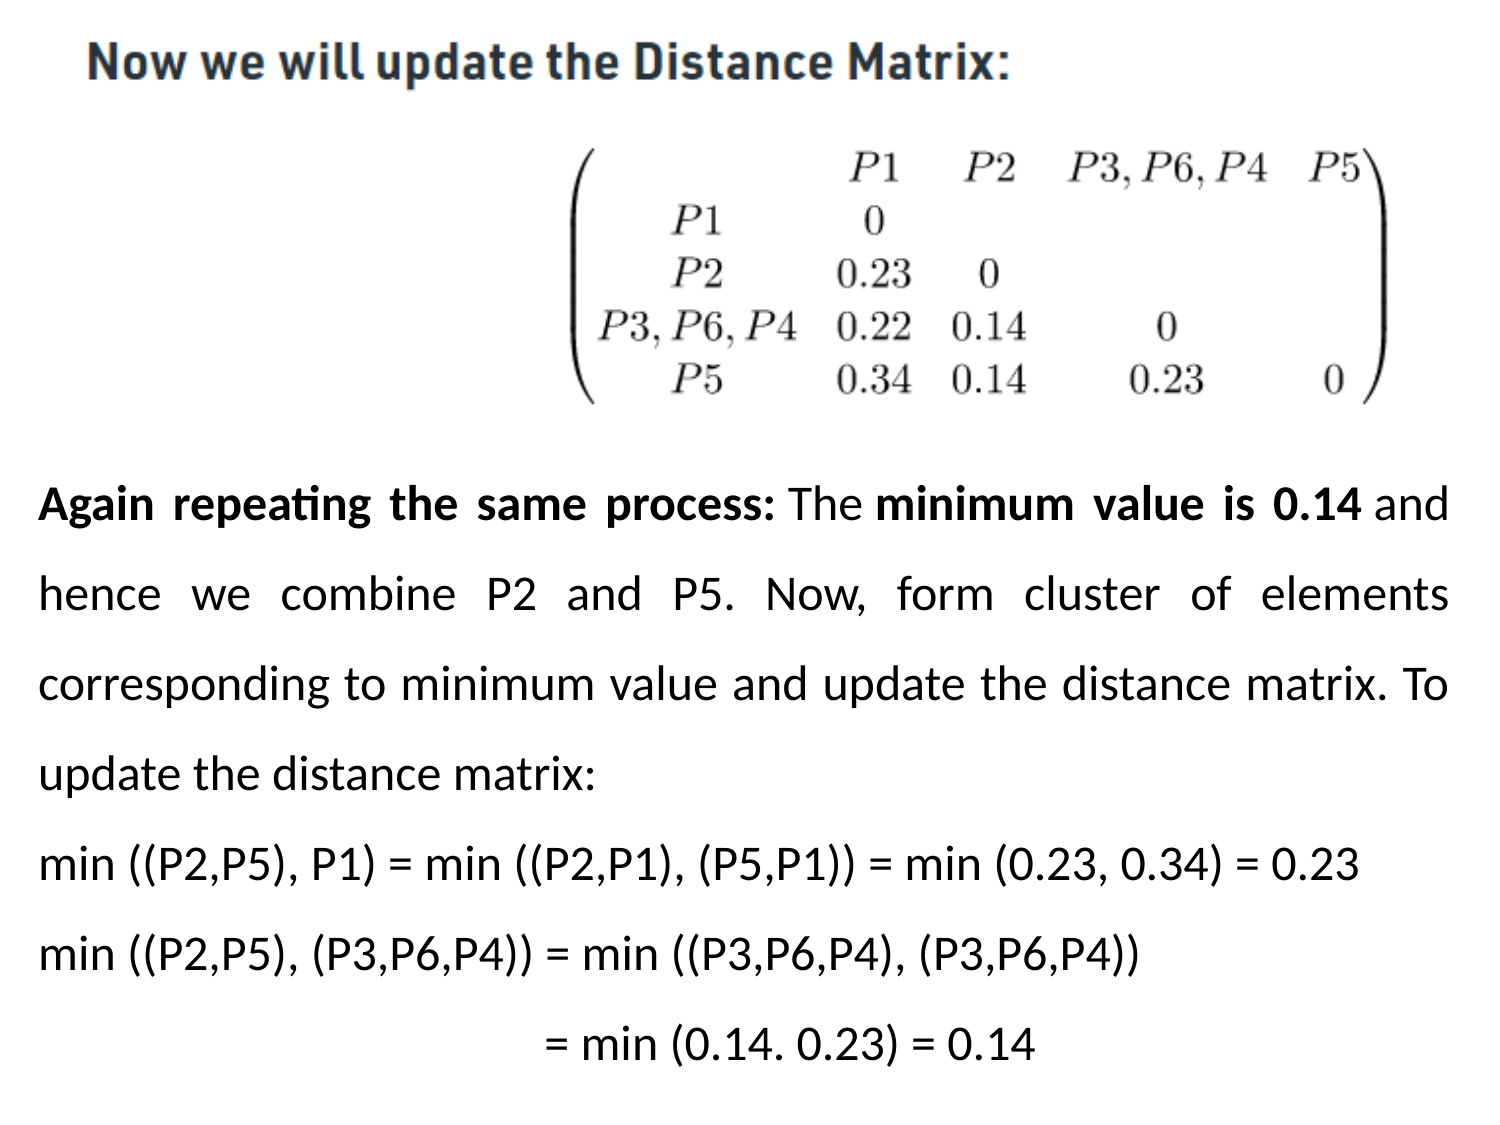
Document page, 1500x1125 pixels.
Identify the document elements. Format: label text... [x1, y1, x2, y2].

picture [70, 23, 1413, 434]
text_box Again repeating the same process: The minimum value is 0.14 and hence we combine P2 and P5. Now, form cluster of elements corresponding to minimum value and update the distance matrix. To update the distance matrix: min ((P2,P5), P1) = min ((P2,P1), (P5,P1)) = min (0.23, 0.34) = 0.23 min ((P2,P5), (P3,P6,P4)) = min ((P3,P6,P4), (P3,P6,P4)) = min (0.14. 0.23) = 0.14 [23, 433, 1465, 1079]
